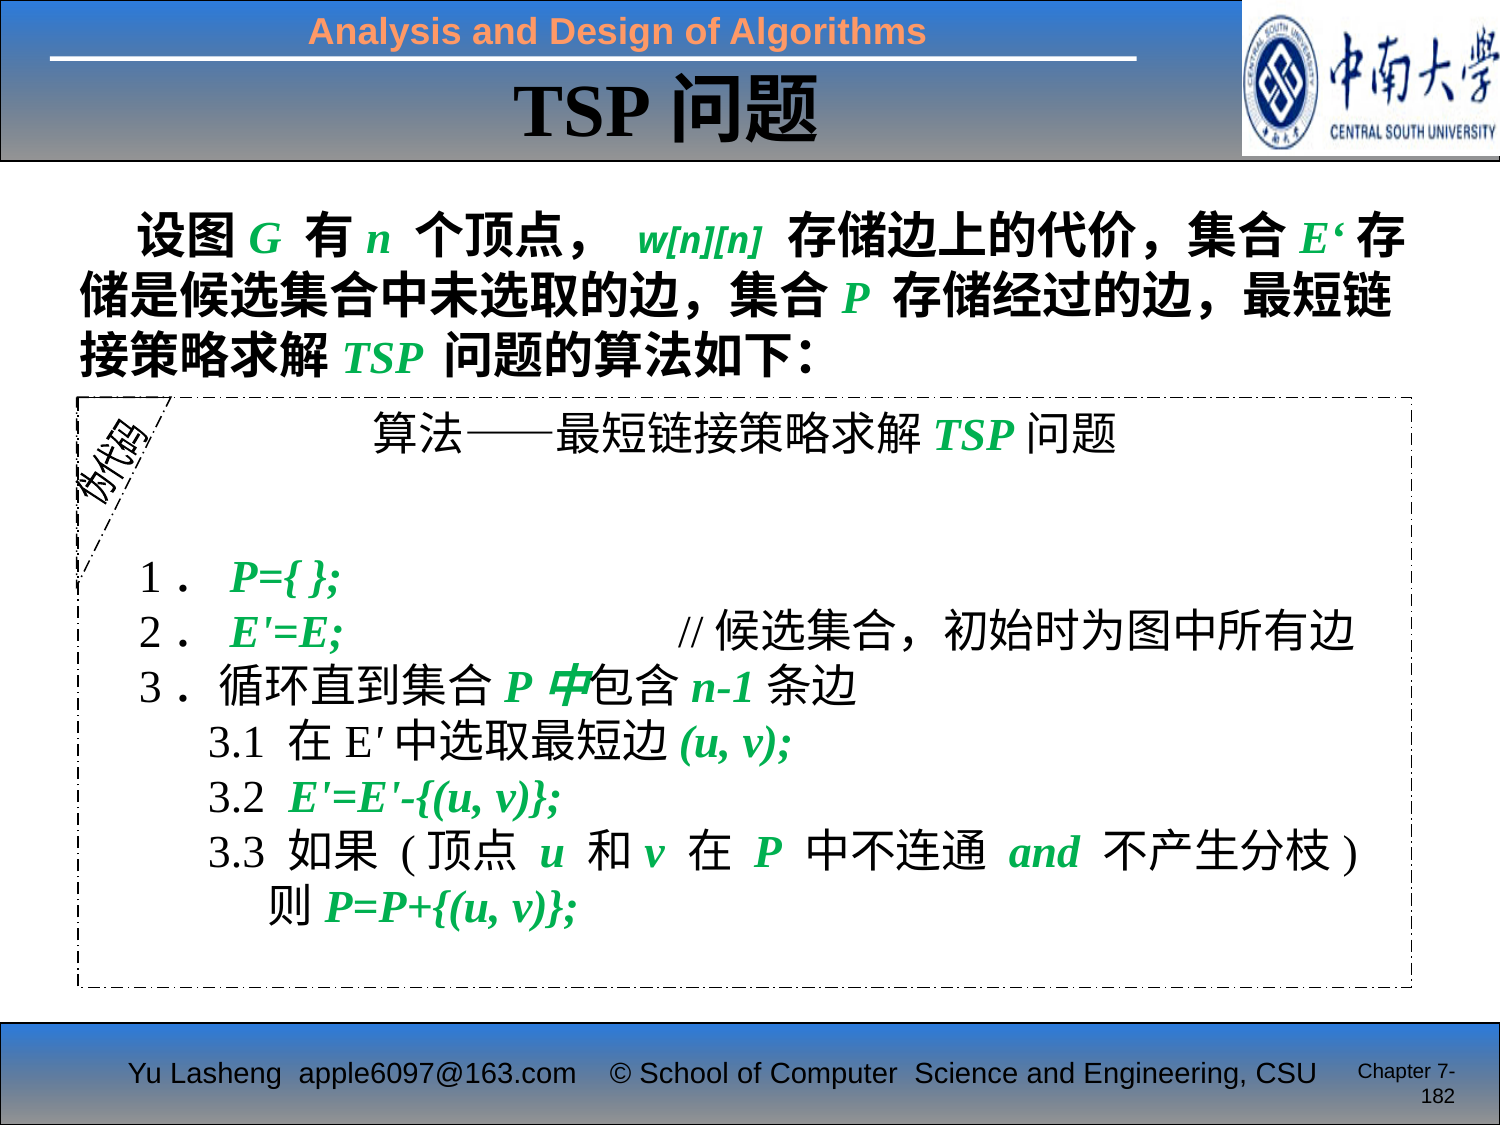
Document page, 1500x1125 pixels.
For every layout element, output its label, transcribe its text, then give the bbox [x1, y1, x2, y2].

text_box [76, 396, 1412, 988]
text_box TSP问题 [0, 54, 851, 160]
slide_number Chapter 7-182 [1316, 1049, 1471, 1125]
text_box 设图G 有n 个顶点， w[n][n] 存储边上的代价，集合E‘存储是候选集合中未选取的边，集合P 存储经过的边，最短链接策略求解TSP 问题的算法如下： [64, 196, 1453, 392]
picture [1242, 0, 1500, 156]
